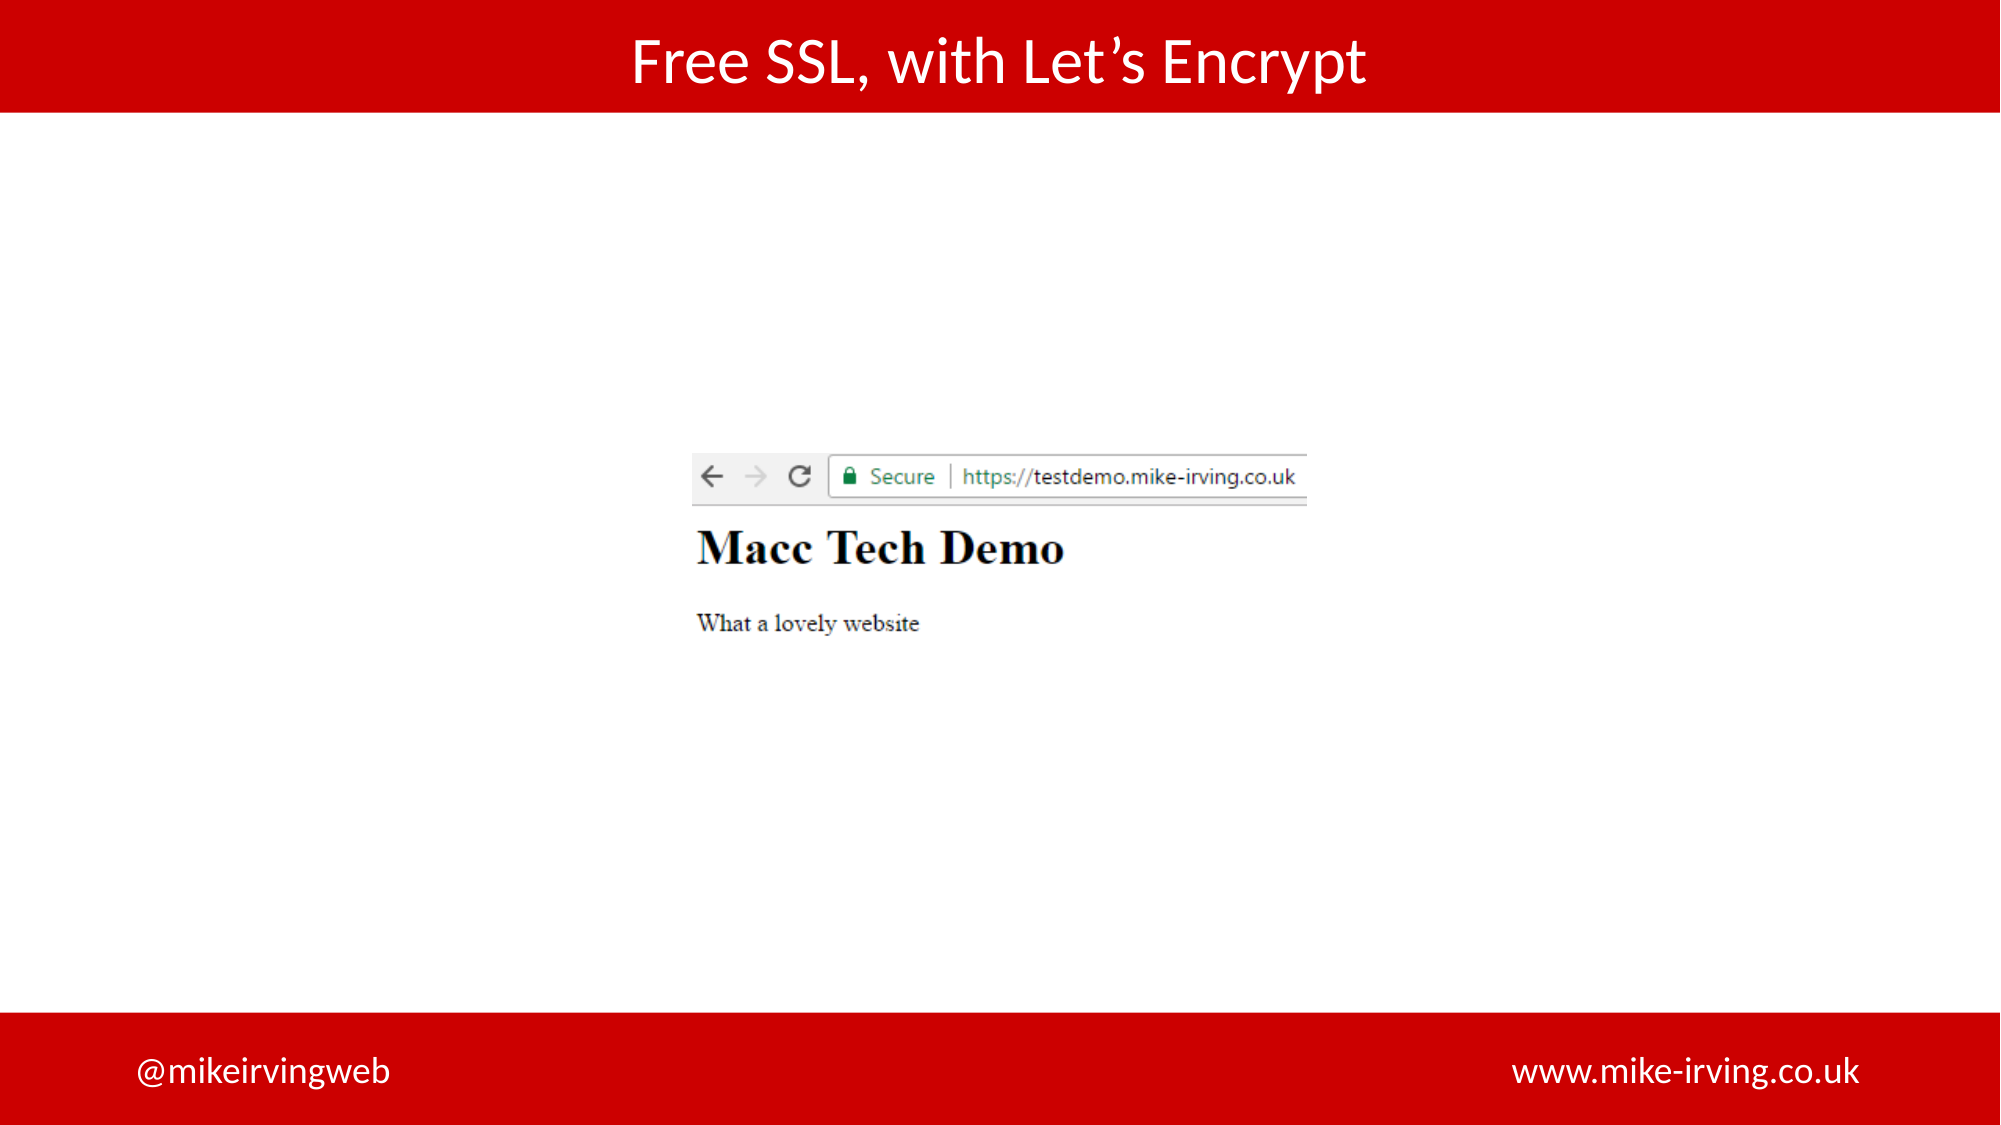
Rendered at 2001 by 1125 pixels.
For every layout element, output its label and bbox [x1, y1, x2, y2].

picture [692, 453, 1307, 672]
